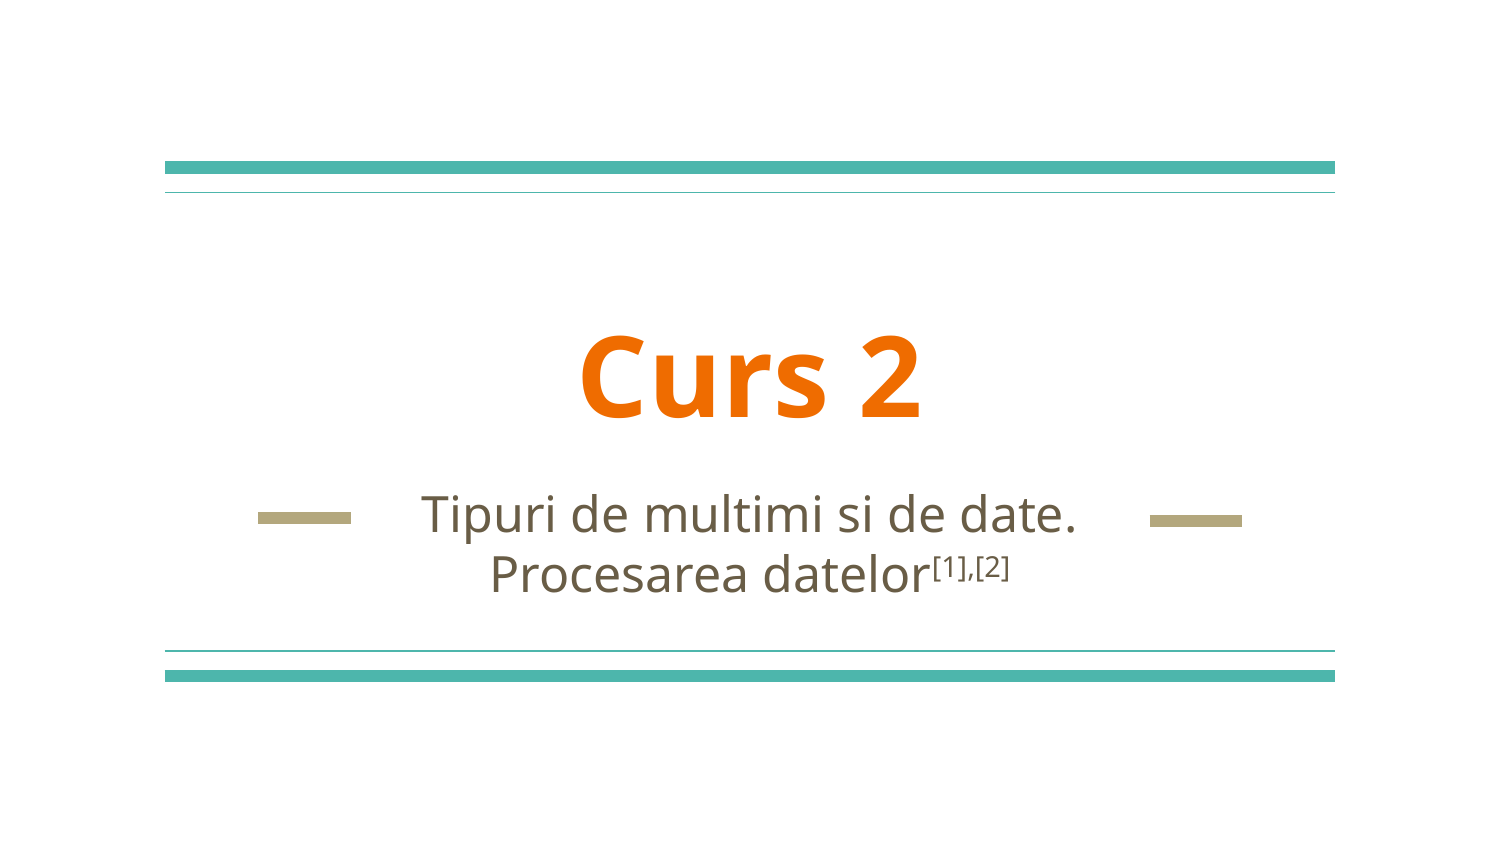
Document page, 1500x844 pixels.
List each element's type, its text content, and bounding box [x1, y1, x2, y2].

subtitle Tipuri de multimi si de date. Procesarea datelor[1],[2] [350, 467, 1150, 598]
title Curs 2 [164, 287, 1336, 456]
